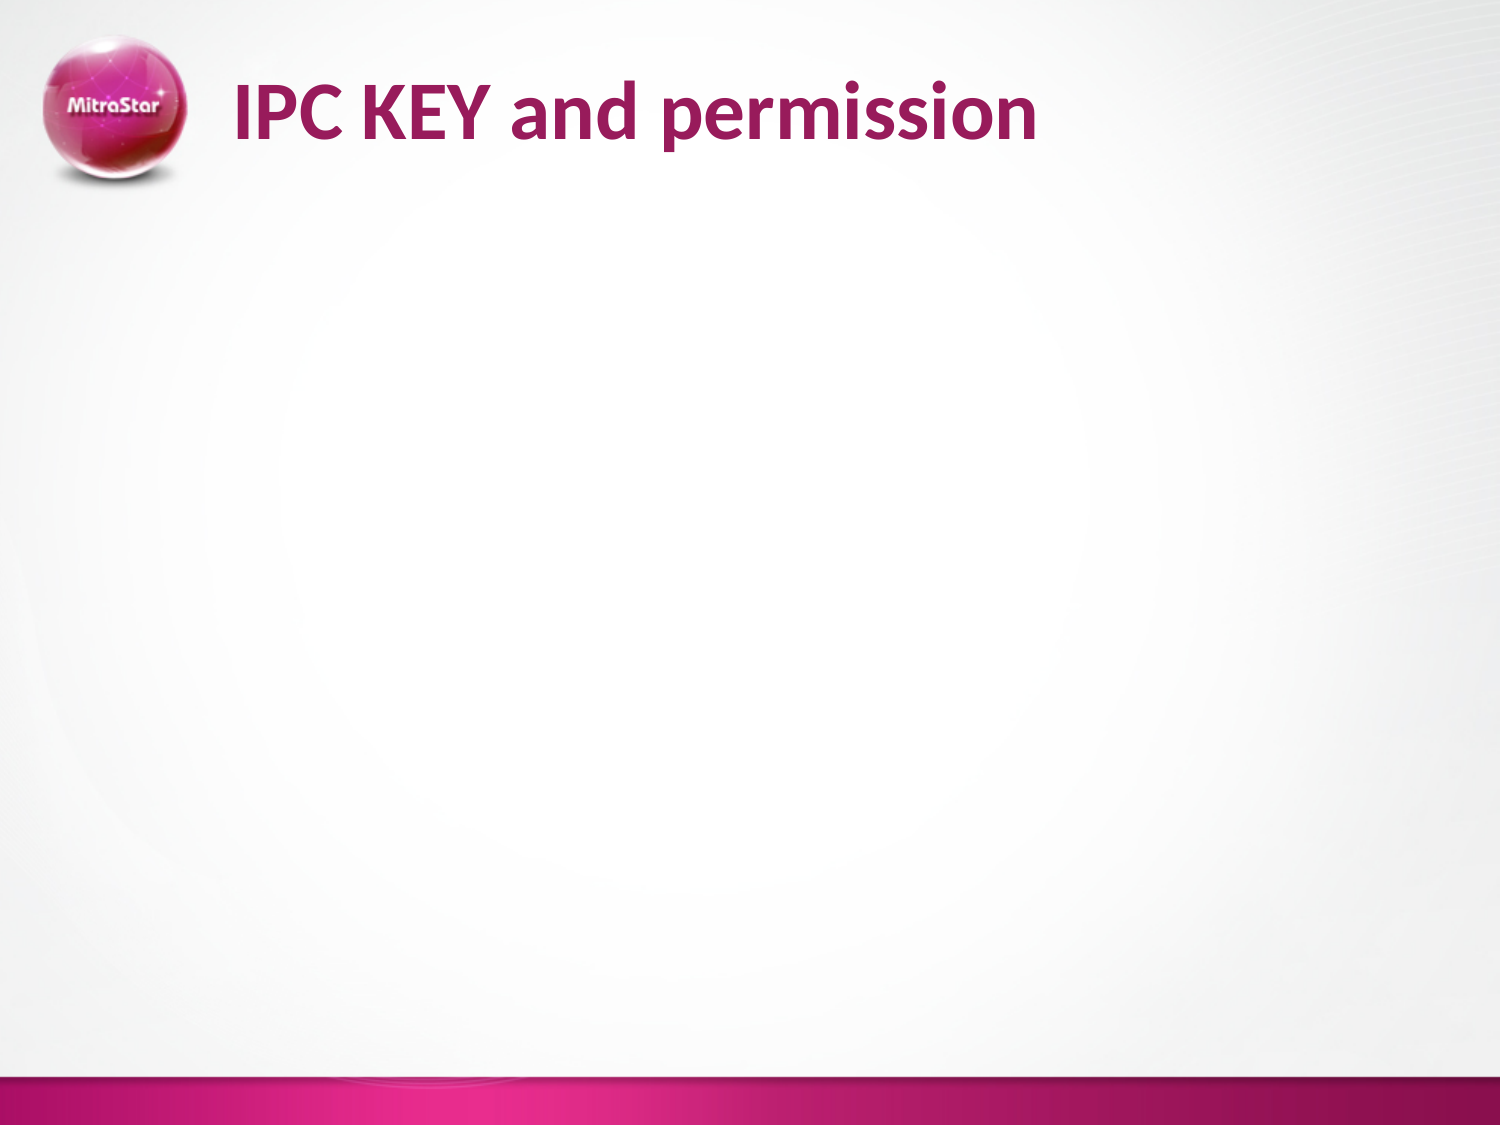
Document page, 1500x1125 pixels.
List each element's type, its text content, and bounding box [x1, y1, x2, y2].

title IPC KEY and permission [218, 48, 1459, 174]
picture [0, 0, 1500, 1125]
